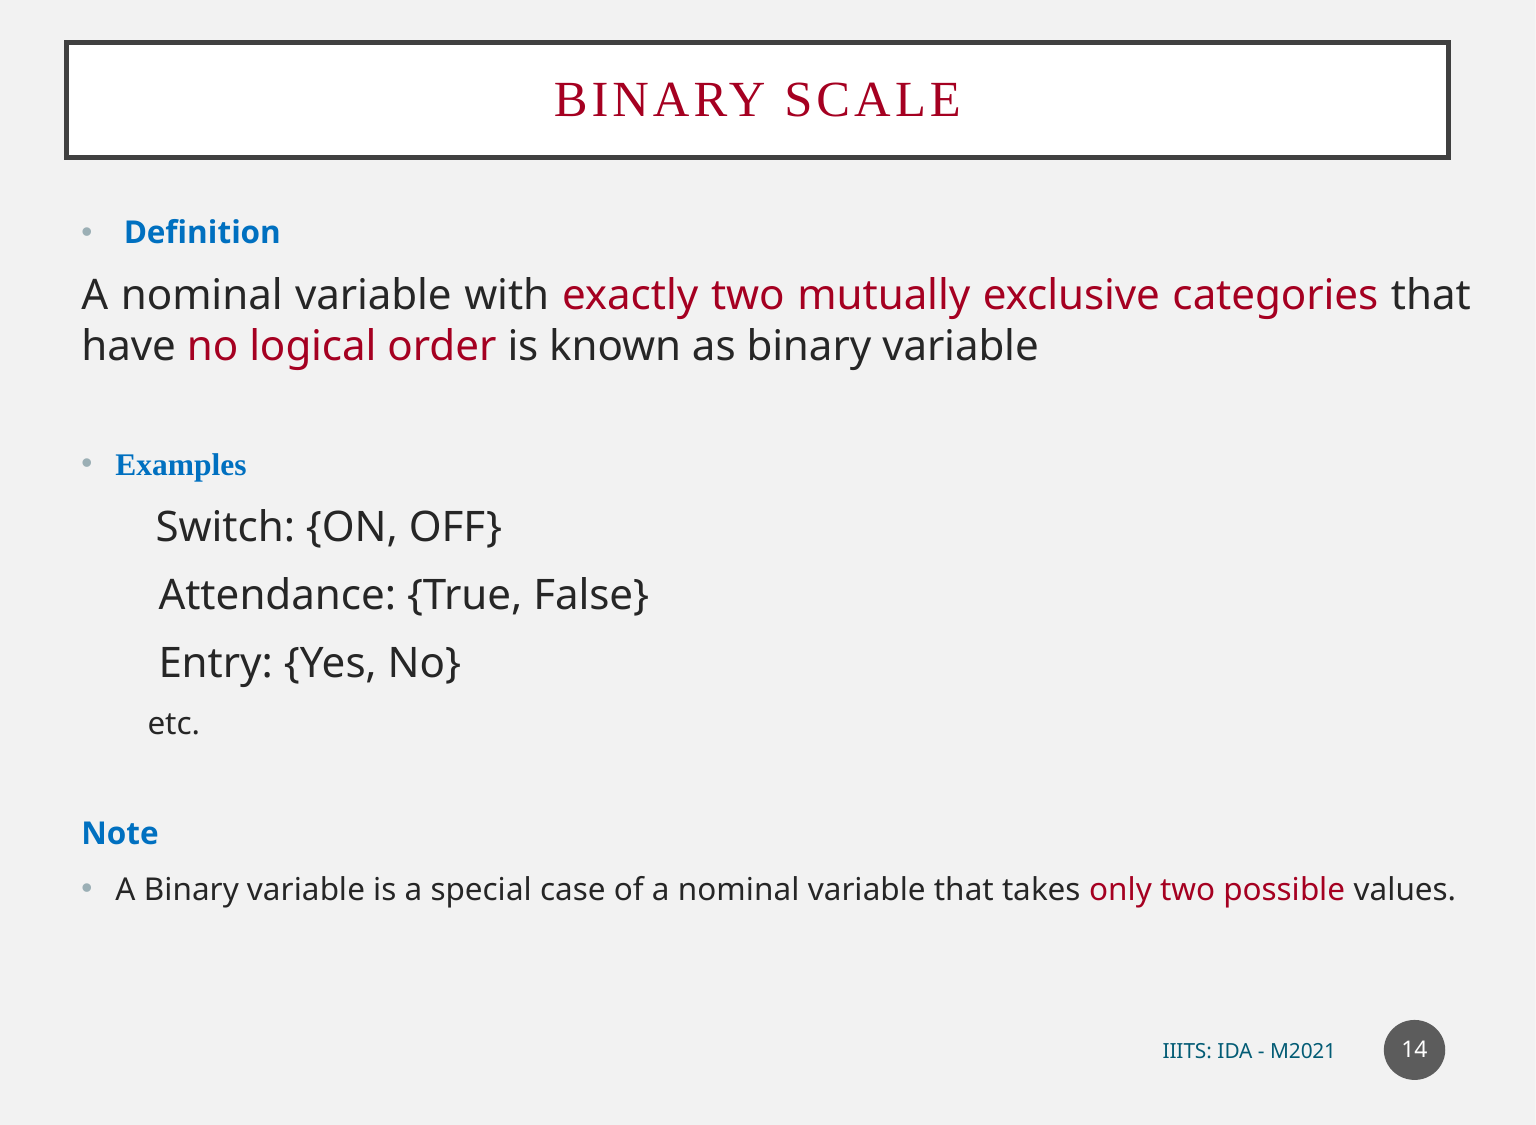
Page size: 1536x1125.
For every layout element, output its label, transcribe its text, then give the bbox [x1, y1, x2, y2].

slide_number IIITS: IDA - M2021 [1004, 1023, 1351, 1077]
list Definition A nominal variable with exactly two mutually exclusive categories that have no logical order is known as binary variable Examples Switch: {ON, OFF} Attendance: {True, False} Entry: {Yes, No} etc. Note A Binary variable is a special case of a nominal variable that takes only two possible values. [66, 204, 1486, 928]
title Binary scale [64, 40, 1451, 160]
slide_number 14 [1383, 1019, 1446, 1080]
